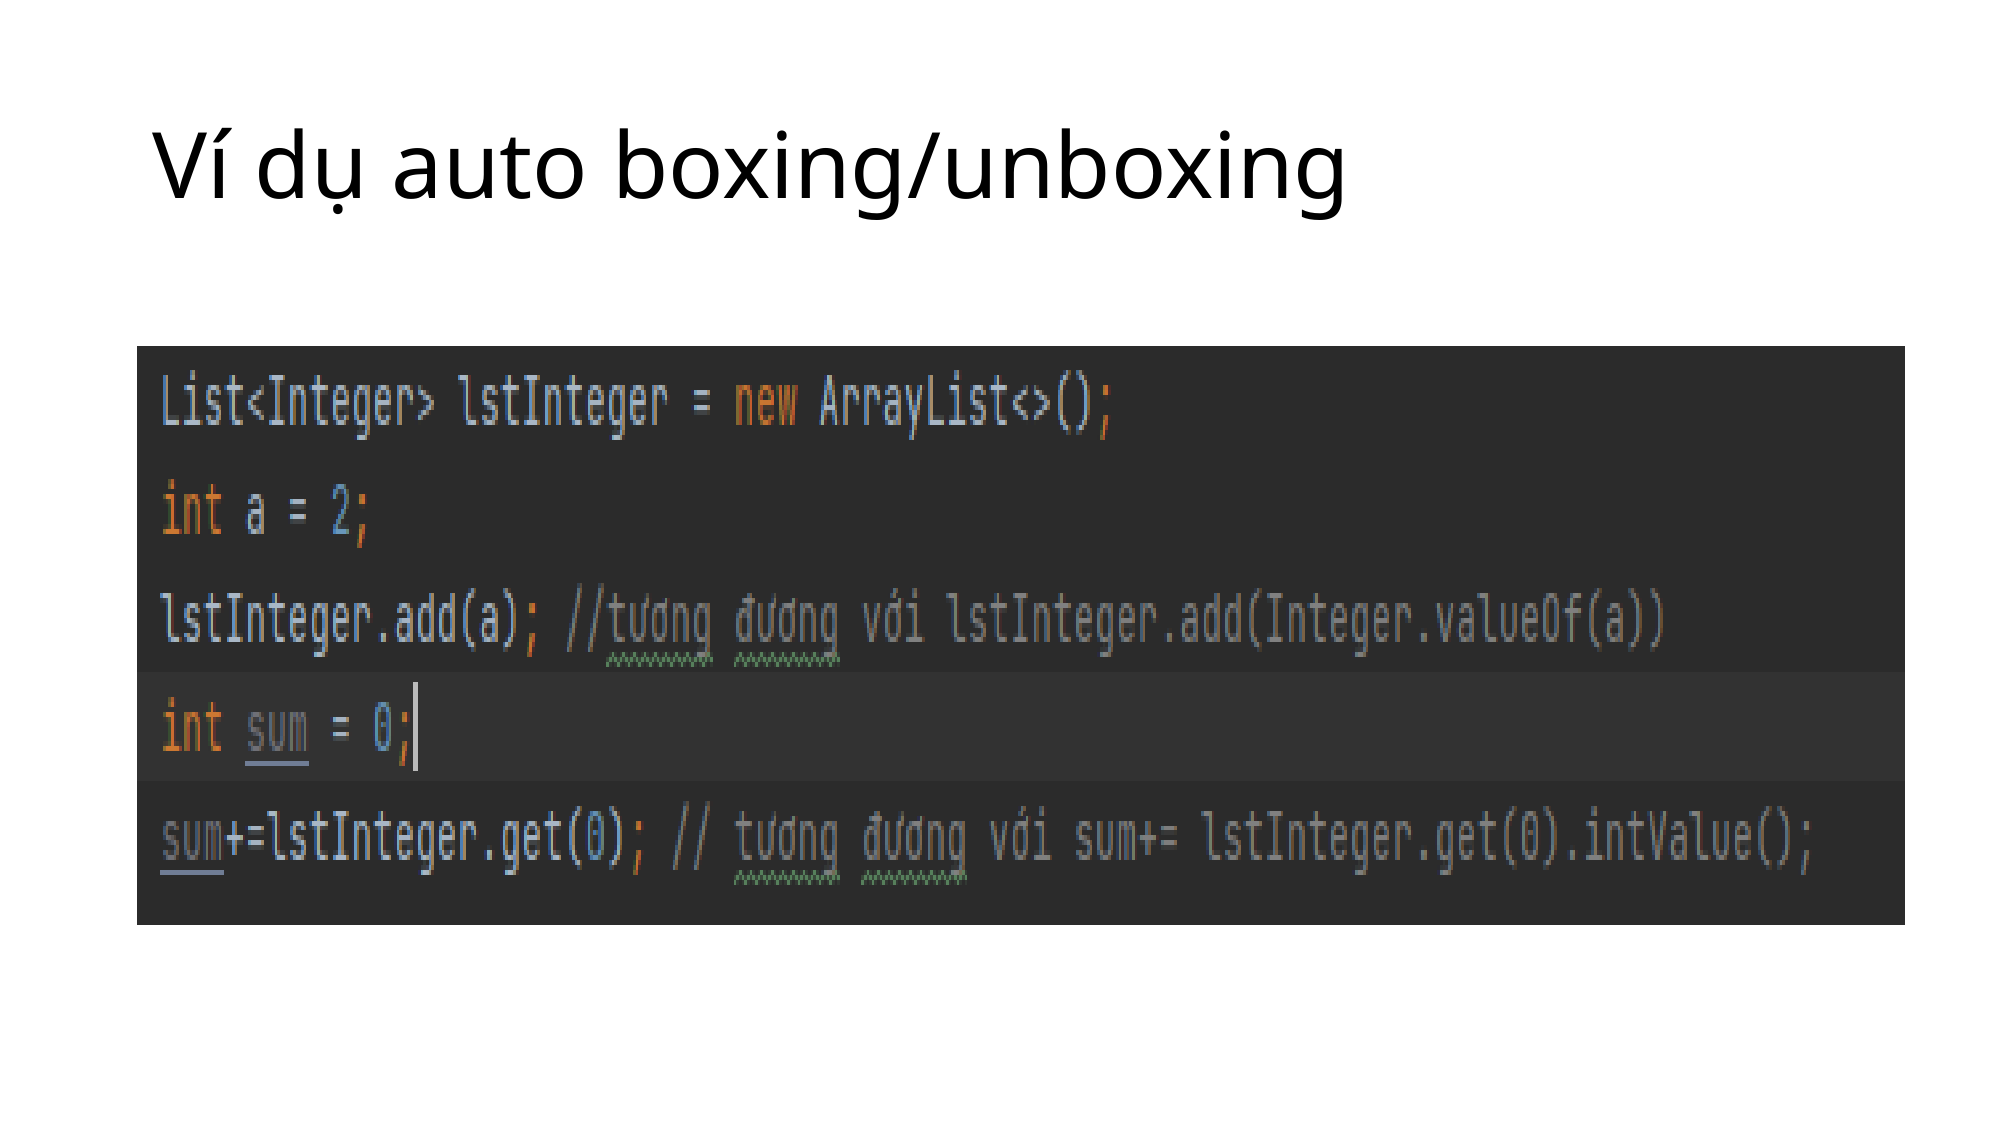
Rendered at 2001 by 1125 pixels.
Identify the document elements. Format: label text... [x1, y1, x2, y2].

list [137, 346, 1905, 925]
title Ví dụ auto boxing/unboxing [137, 59, 1863, 278]
